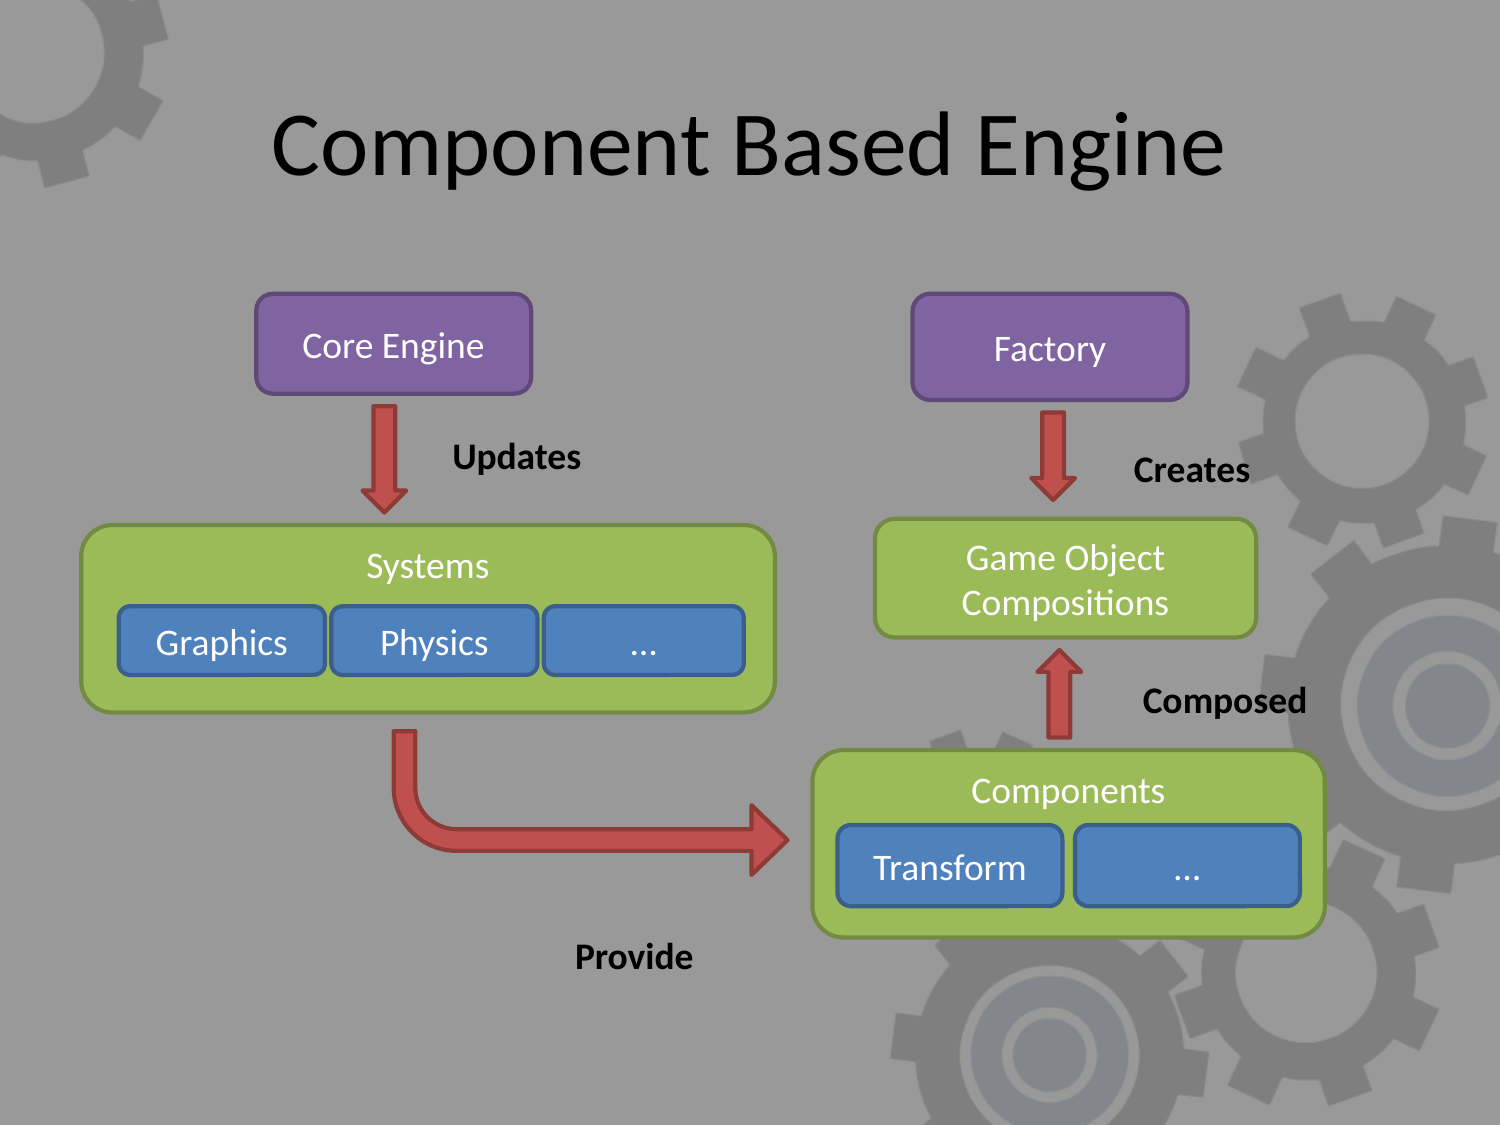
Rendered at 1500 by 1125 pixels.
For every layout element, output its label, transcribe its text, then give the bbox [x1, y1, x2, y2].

text_box [1035, 647, 1084, 740]
text_box Game Object Compositions [872, 516, 1259, 640]
text_box Transform [835, 822, 1065, 909]
picture [0, 0, 1500, 1125]
text_box … [541, 604, 746, 678]
text_box Graphics [116, 604, 328, 678]
text_box Components [810, 747, 1327, 940]
text_box Factory [910, 291, 1190, 403]
text_box Updates [437, 424, 688, 485]
text_box … [1072, 822, 1303, 909]
text_box Composed [1128, 668, 1323, 729]
text_box Core Engine [254, 291, 534, 396]
text_box Creates [1119, 437, 1266, 498]
text_box Physics [329, 604, 540, 678]
title Component Based Engine [75, 45, 1425, 233]
text_box [391, 729, 790, 877]
text_box Provide [560, 924, 709, 985]
text_box [1029, 410, 1077, 503]
text_box Systems [79, 522, 778, 715]
text_box [360, 404, 409, 515]
